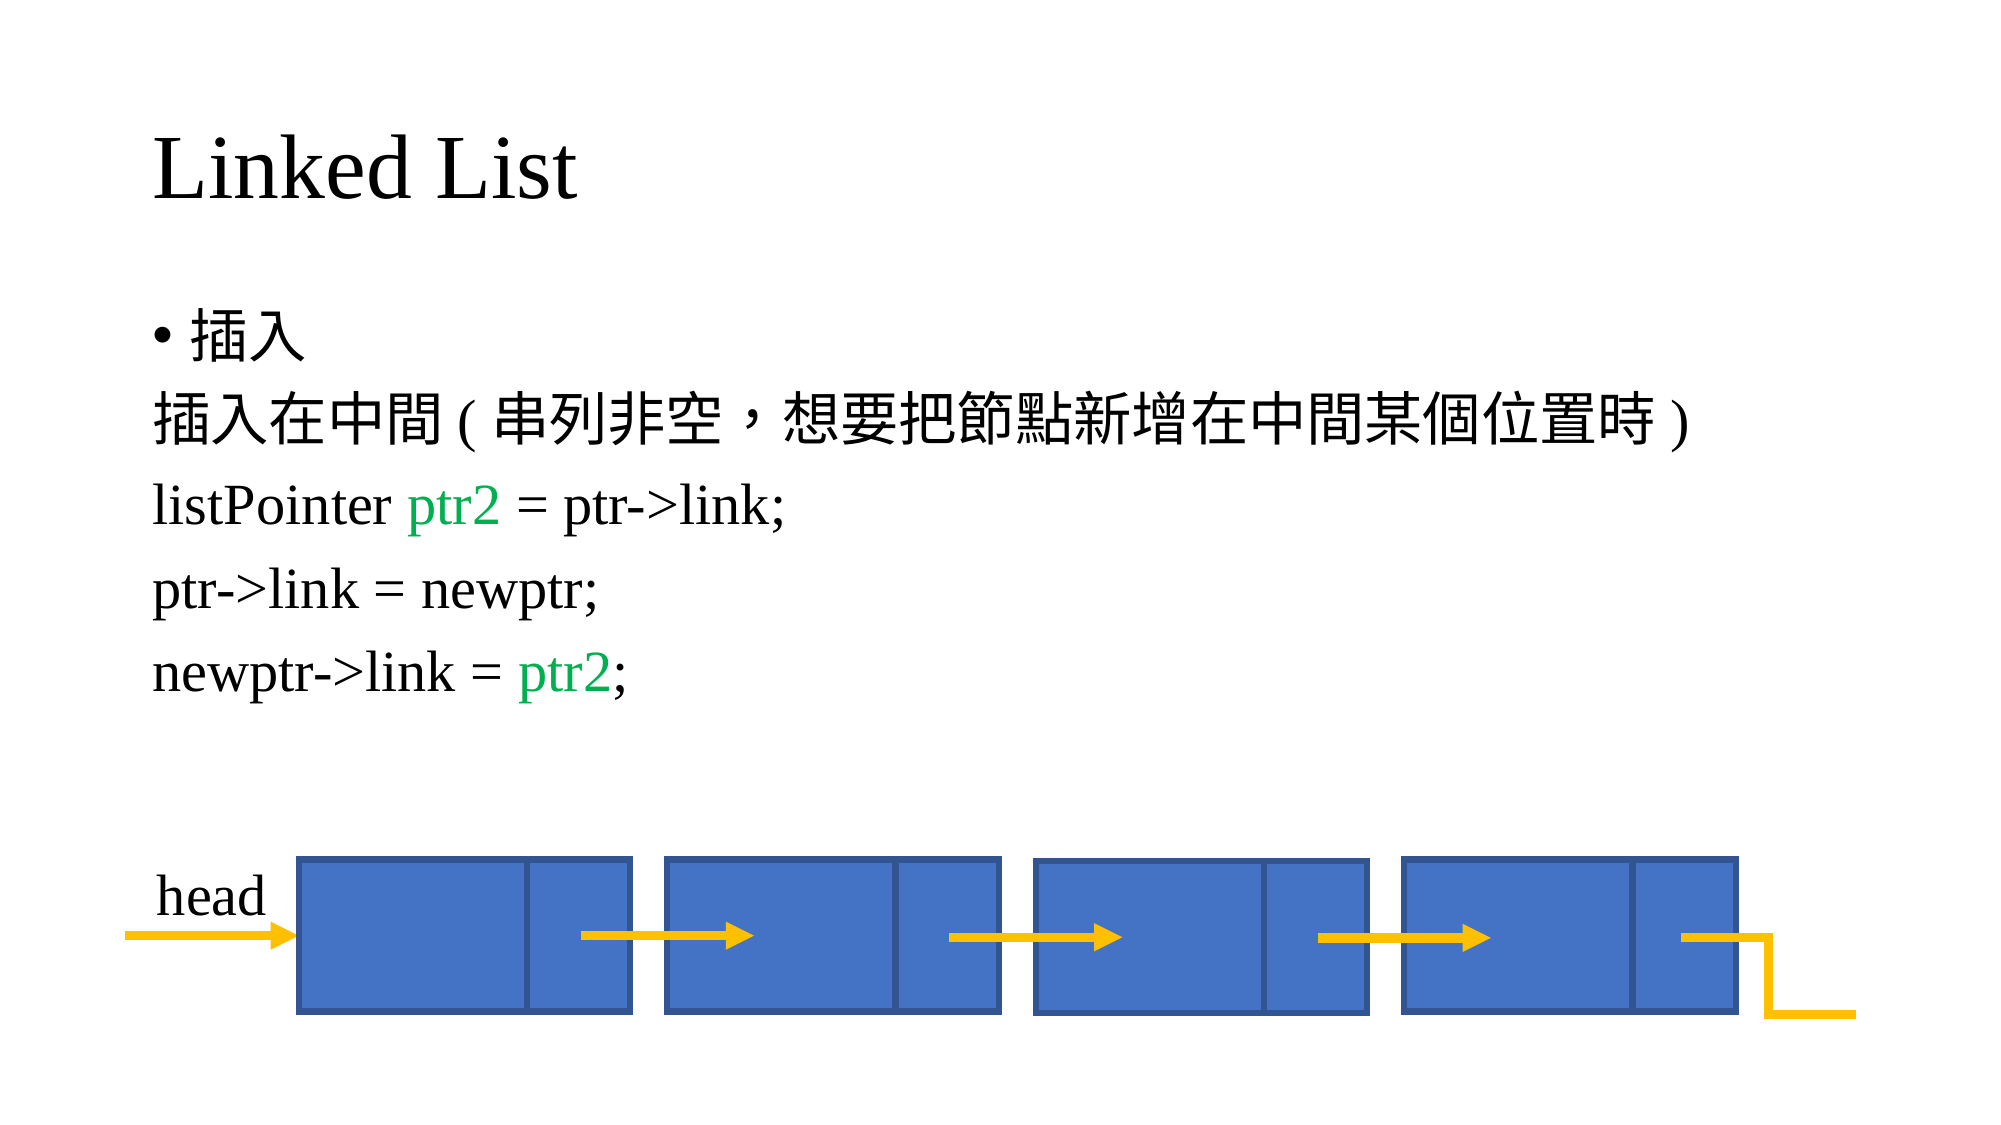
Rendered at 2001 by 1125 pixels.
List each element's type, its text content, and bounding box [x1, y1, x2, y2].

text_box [1035, 861, 1368, 1014]
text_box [298, 859, 631, 1012]
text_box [1681, 937, 1857, 1015]
title Linked List [137, 59, 1863, 278]
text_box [667, 859, 999, 1012]
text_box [1404, 859, 1736, 1012]
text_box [125, 849, 299, 936]
list 插入 插入在中間(串列非空，想要把節點新增在中間某個位置時) listPointer ptr2 = ptr->link; ptr->link = newptr; newptr->link = ptr2; [137, 299, 1863, 1014]
